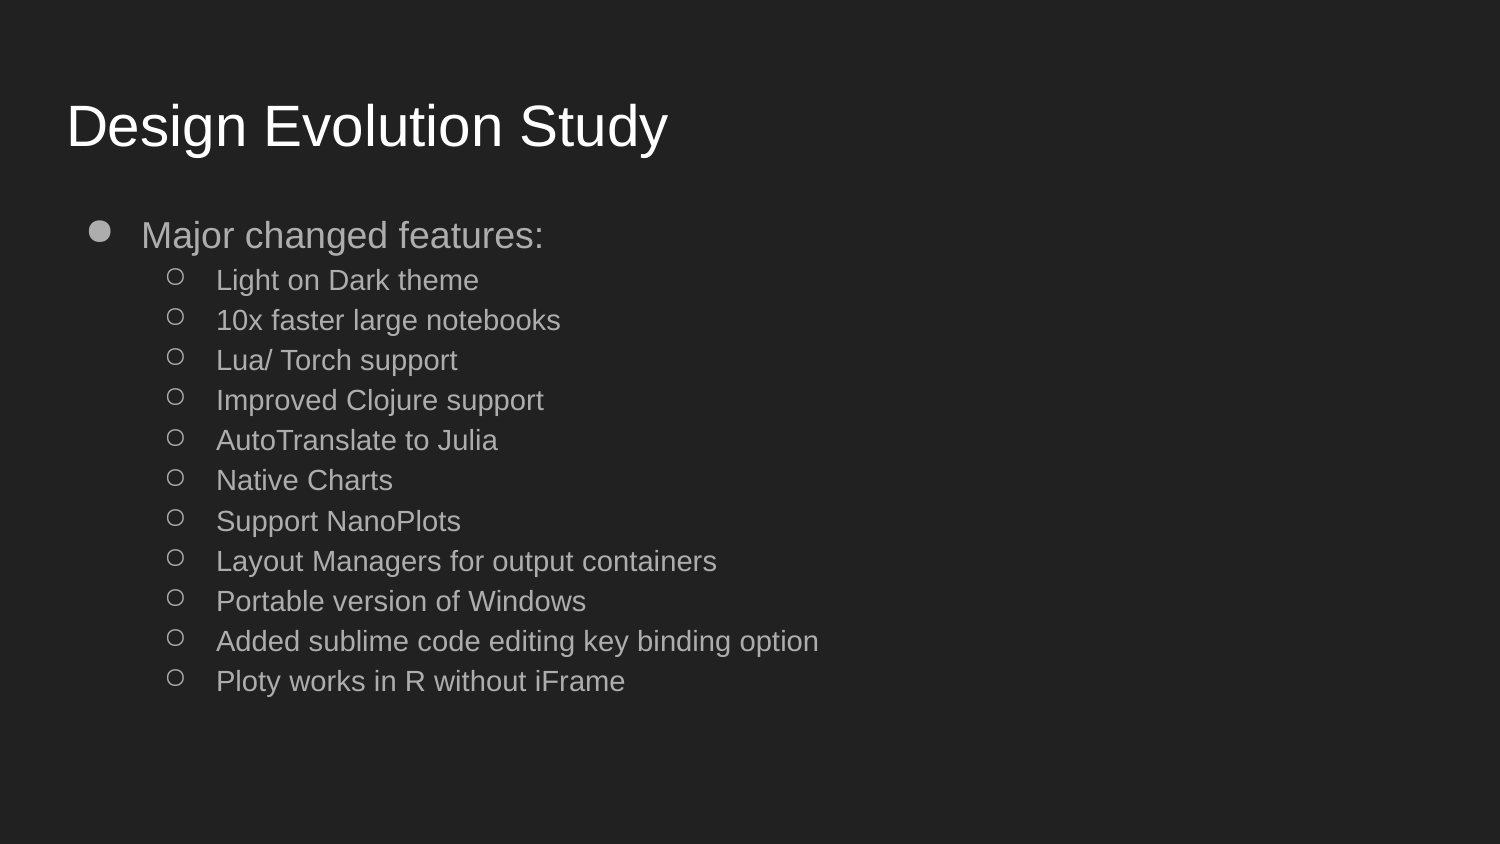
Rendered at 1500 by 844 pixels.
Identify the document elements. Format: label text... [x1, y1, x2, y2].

title Design Evolution Study [51, 72, 1449, 167]
list Major changed features: Light on Dark theme 10x faster large notebooks Lua/ Torch support Improved Clojure support AutoTranslate to Julia Native Charts Support NanoPlots Layout Managers for output containers Portable version of Windows Added sublime code editing key binding option Ploty works in R without iFrame [51, 189, 1449, 750]
